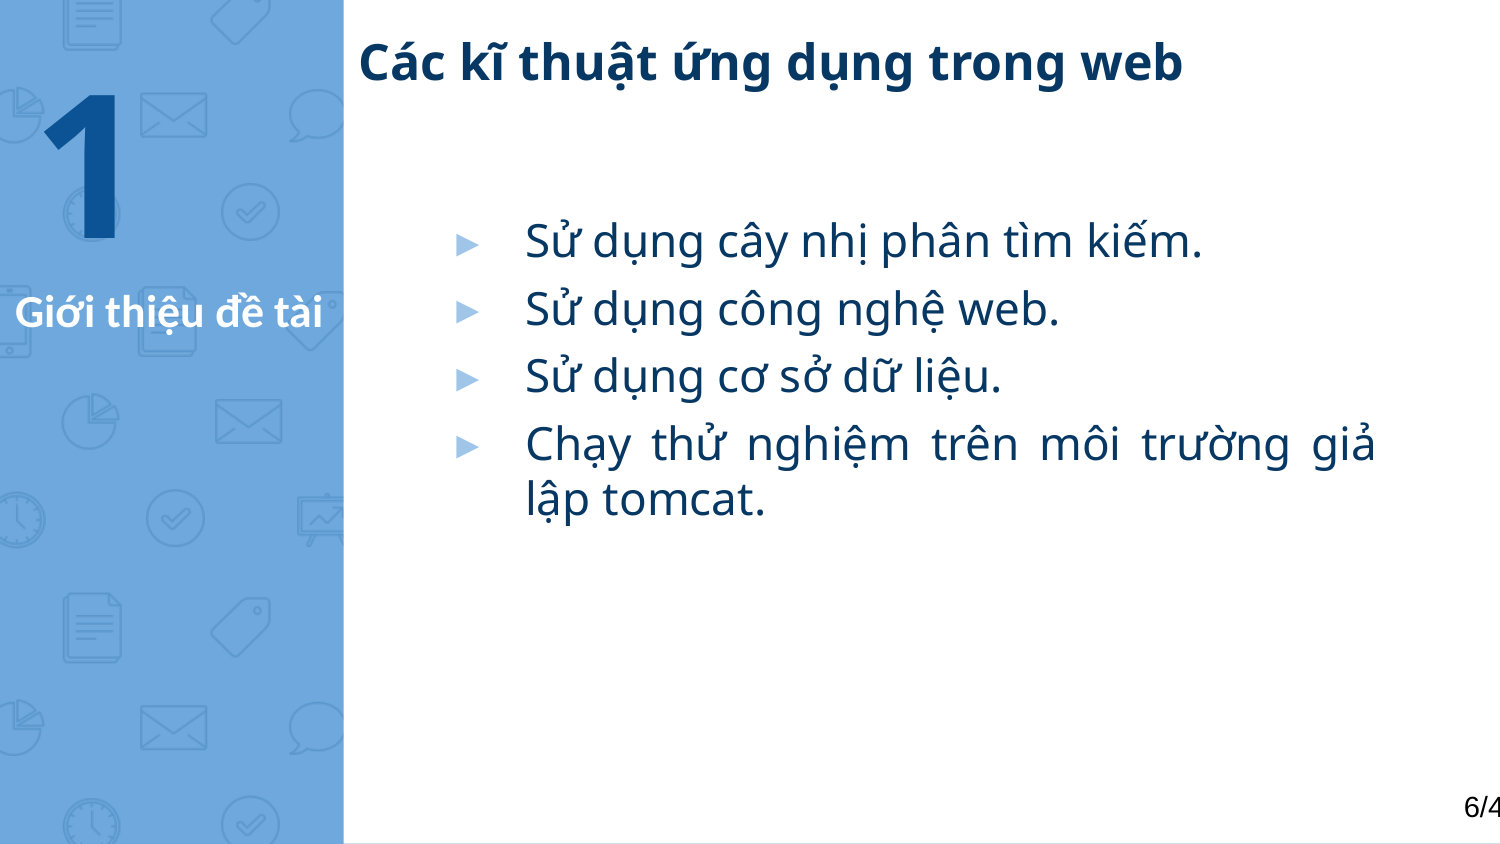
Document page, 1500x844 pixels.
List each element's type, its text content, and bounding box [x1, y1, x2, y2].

list Sử dụng cây nhị phân tìm kiếm. Sử dụng công nghệ web. Sử dụng cơ sở dữ liệu. Chạy thử nghiệm trên môi trường giả lập tomcat. [435, 102, 1393, 705]
title Giới thiệu đề tài [0, 266, 344, 600]
slide_number 1 [17, 23, 315, 230]
text_box 5/40 [1332, 780, 1500, 831]
text_box Các kĩ thuật ứng dụng trong web [343, 15, 1287, 189]
